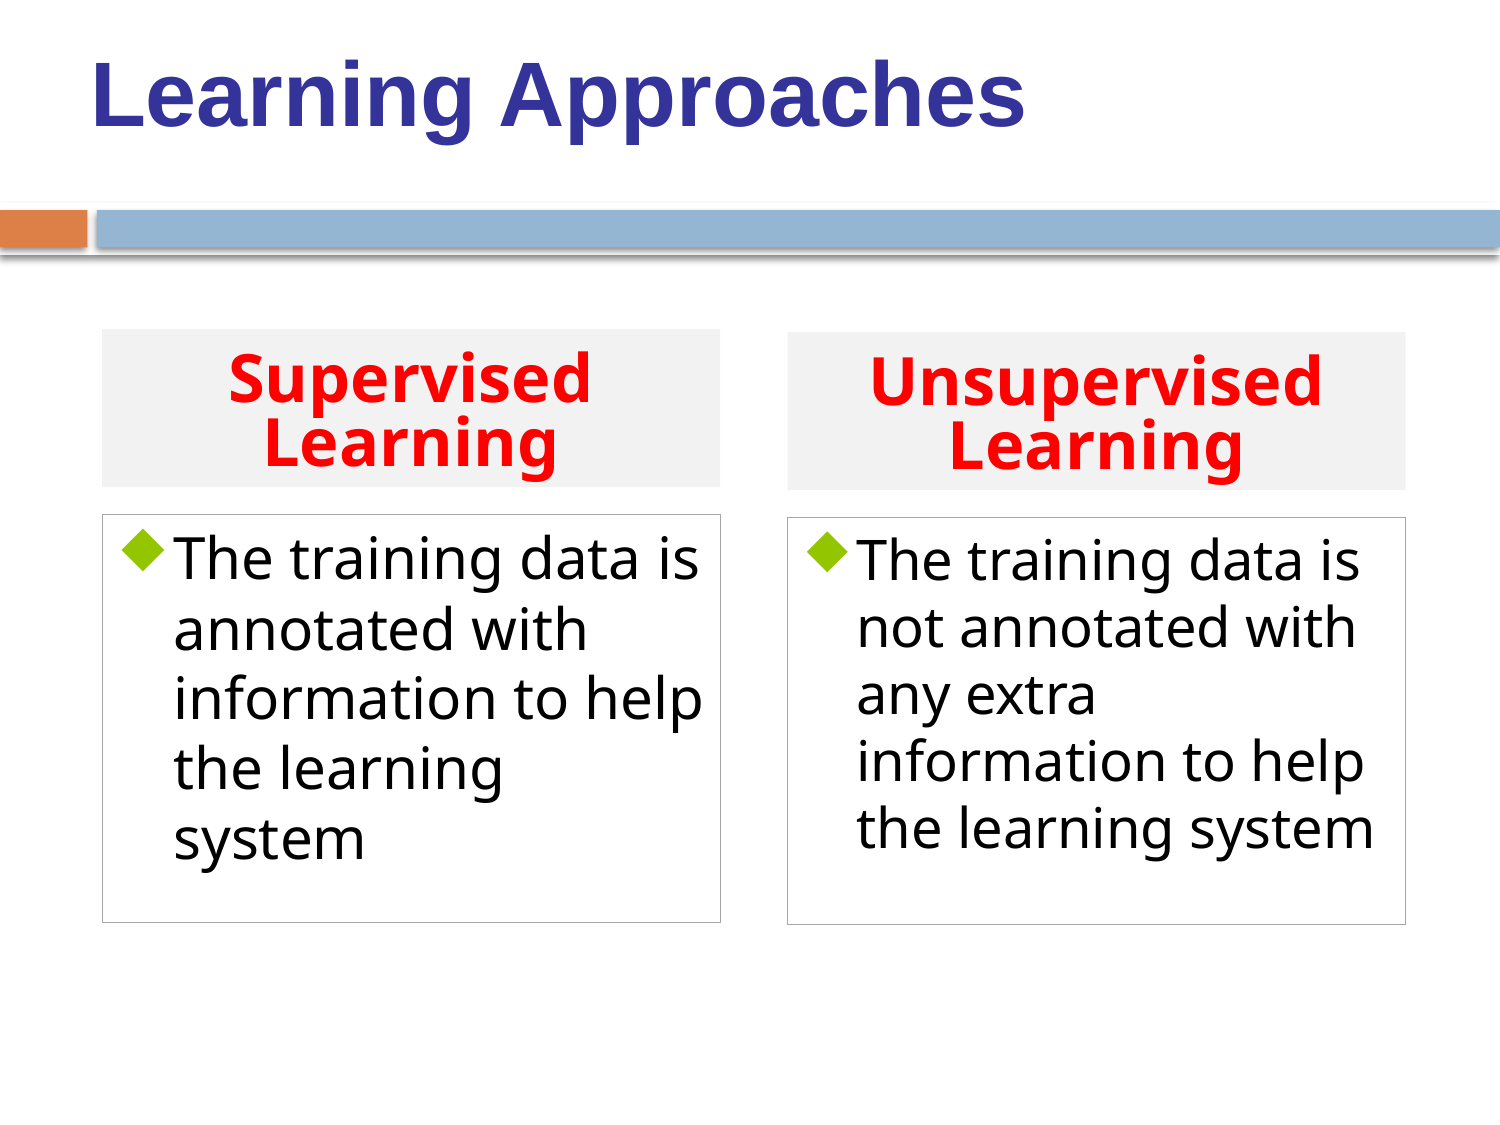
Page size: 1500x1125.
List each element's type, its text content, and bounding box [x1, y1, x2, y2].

text_box Supervised Learning [102, 329, 721, 488]
text_box Unsupervised Learning [787, 332, 1406, 490]
text_box The training data is not annotated with any extra information to help the learning system [787, 517, 1406, 925]
text_box The training data is annotated with information to help the learning system [102, 514, 721, 923]
text_box Learning Approaches [74, 28, 1425, 150]
